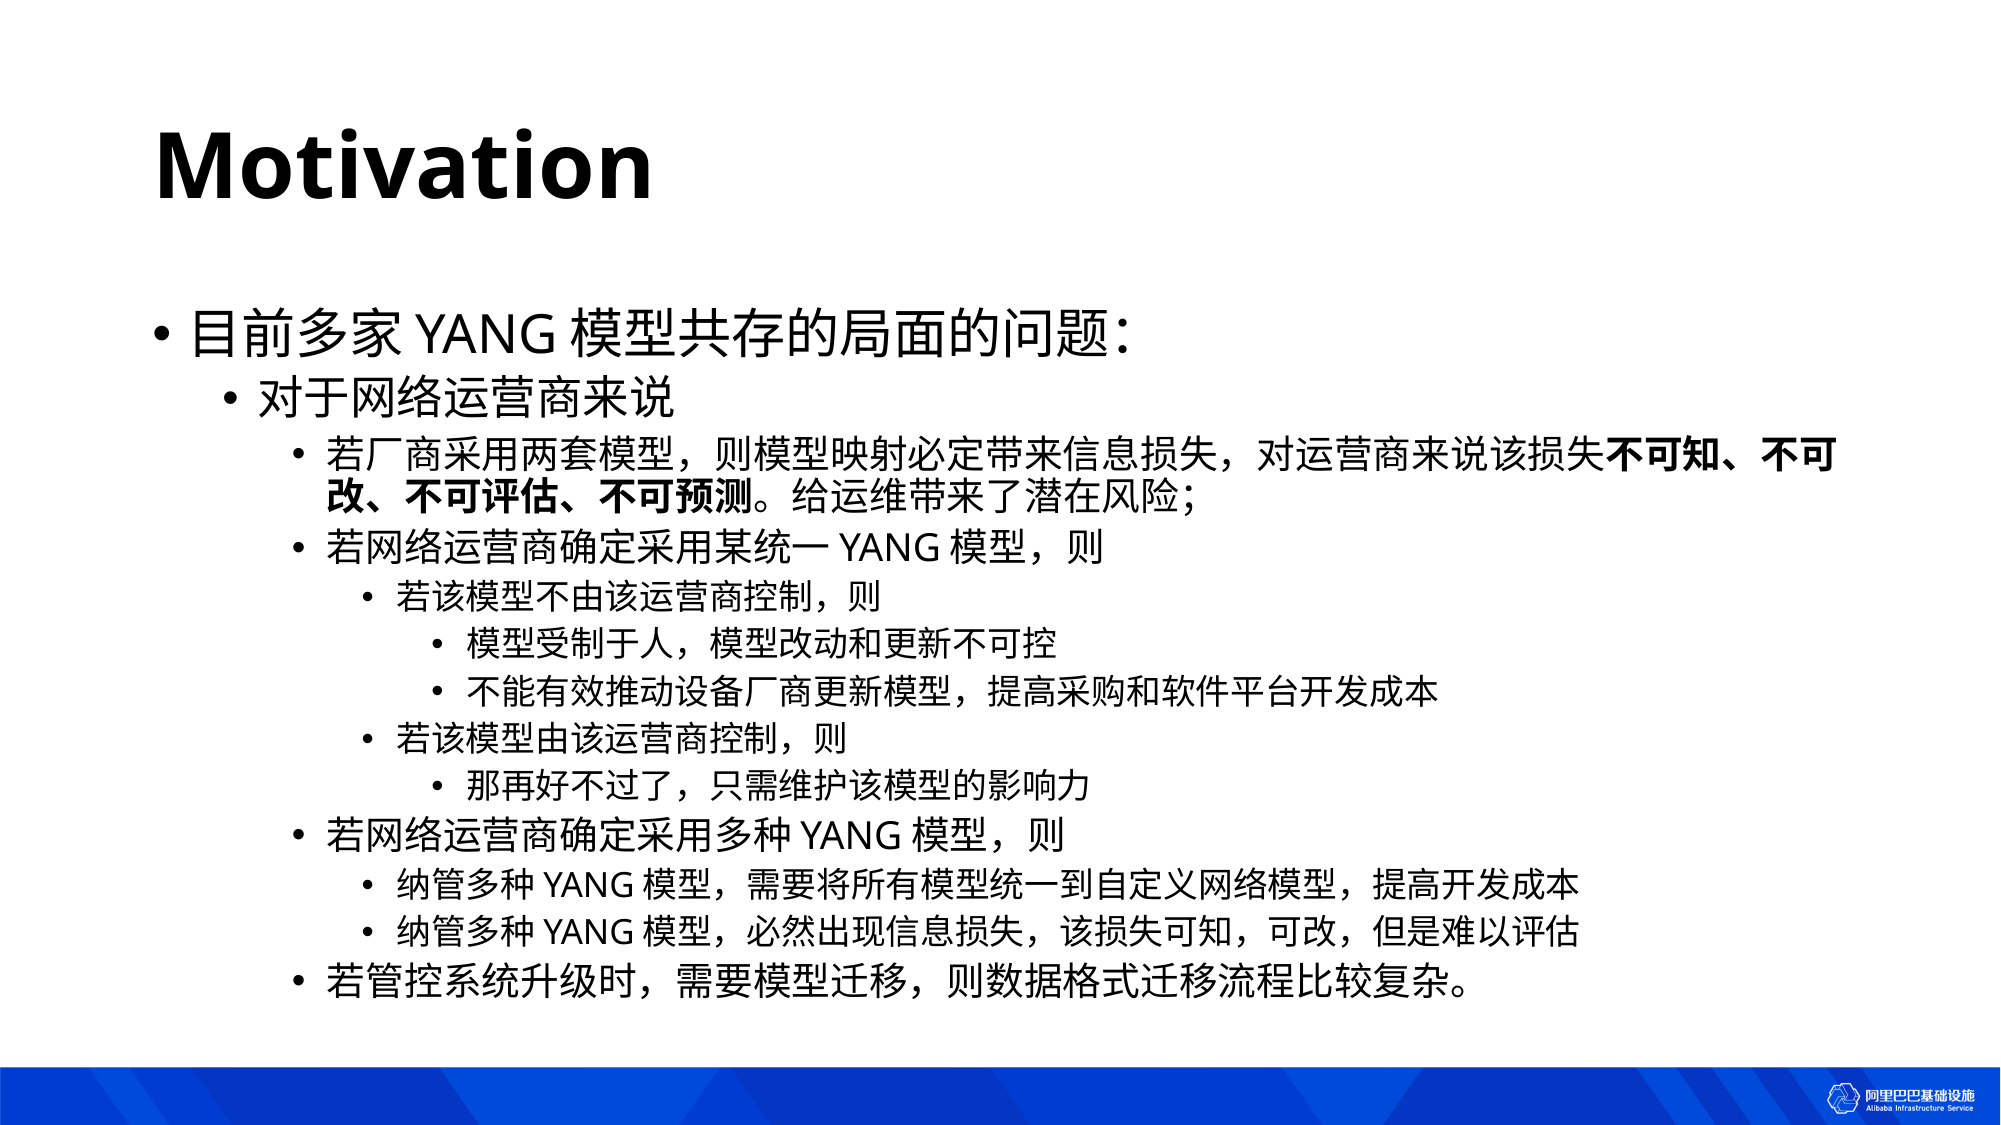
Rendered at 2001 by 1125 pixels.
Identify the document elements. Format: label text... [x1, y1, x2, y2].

picture [0, 0, 2001, 1125]
title Motivation [137, 59, 1863, 278]
list 目前多家YANG模型共存的局面的问题： 对于网络运营商来说 若厂商采用两套模型，则模型映射必定带来信息损失，对运营商来说该损失不可知、不可改、不可评估、不可预测。给运维带来了潜在风险； 若网络运营商确定采用某统一YANG模型，则 若该模型不由该运营商控制，则 模型受制于人，模型改动和更新不可控 不能有效推动设备厂商更新模型，提高采购和软件平台开发成本 若该模型由该运营商控制，则 那再好不过了，只需维护该模型的影响力 若网络运营商确定采用多种YANG模型，则 纳管多种YANG模型，需要将所有模型统一到自定义网络模型，提高开发成本 纳管多种YANG模型，必然出现信息损失，该损失可知，可改，但是难以评估 若管控系统升级时，需要模型迁移，则数据格式迁移流程比较复杂。 [137, 299, 1863, 1014]
